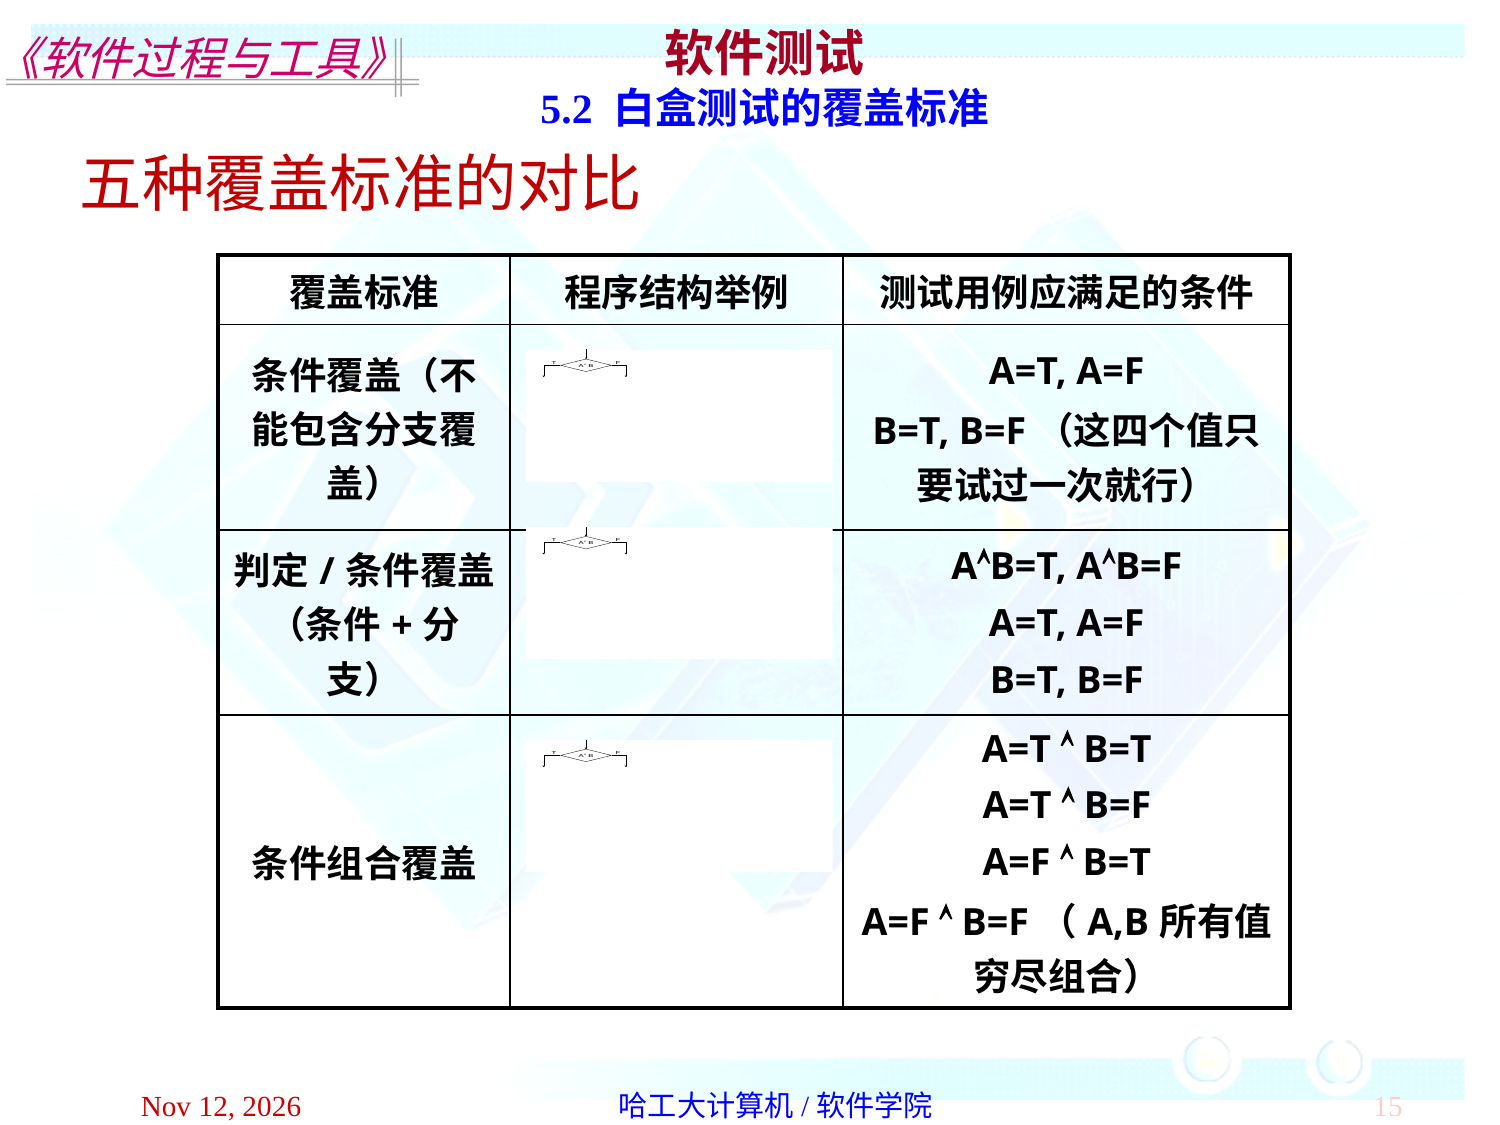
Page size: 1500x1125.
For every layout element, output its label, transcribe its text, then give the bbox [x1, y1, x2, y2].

table_cell 条件组合覆盖 [220, 716, 509, 1006]
table_cell 判定/条件覆盖（条件+分支） [220, 531, 509, 714]
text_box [525, 527, 833, 660]
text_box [525, 739, 833, 873]
text_box 五种覆盖标准的对比 [65, 137, 1459, 244]
table_header 覆盖标准 [220, 257, 509, 324]
table_cell A=T, A=F B=T, B=F（这四个值只要试过一次就行） [844, 325, 1288, 529]
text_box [525, 349, 833, 483]
table_cell 条件覆盖（不能包含分支覆盖） [220, 325, 509, 529]
table_cell [511, 325, 842, 529]
table_header 测试用例应满足的条件 [844, 257, 1288, 324]
table_header 程序结构举例 [511, 257, 842, 324]
table_cell AB=T, AB=F A=T, A=F B=T, B=F [844, 531, 1288, 714]
table_cell A=T  B=T A=T  B=F A=F  B=T A=F  B=F（A,B所有值穷尽组合） [844, 716, 1288, 1006]
table_cell [511, 531, 842, 714]
table_cell [511, 716, 842, 1006]
text_box 软件测试 5.2 白盒测试的覆盖标准 [389, 15, 1140, 137]
